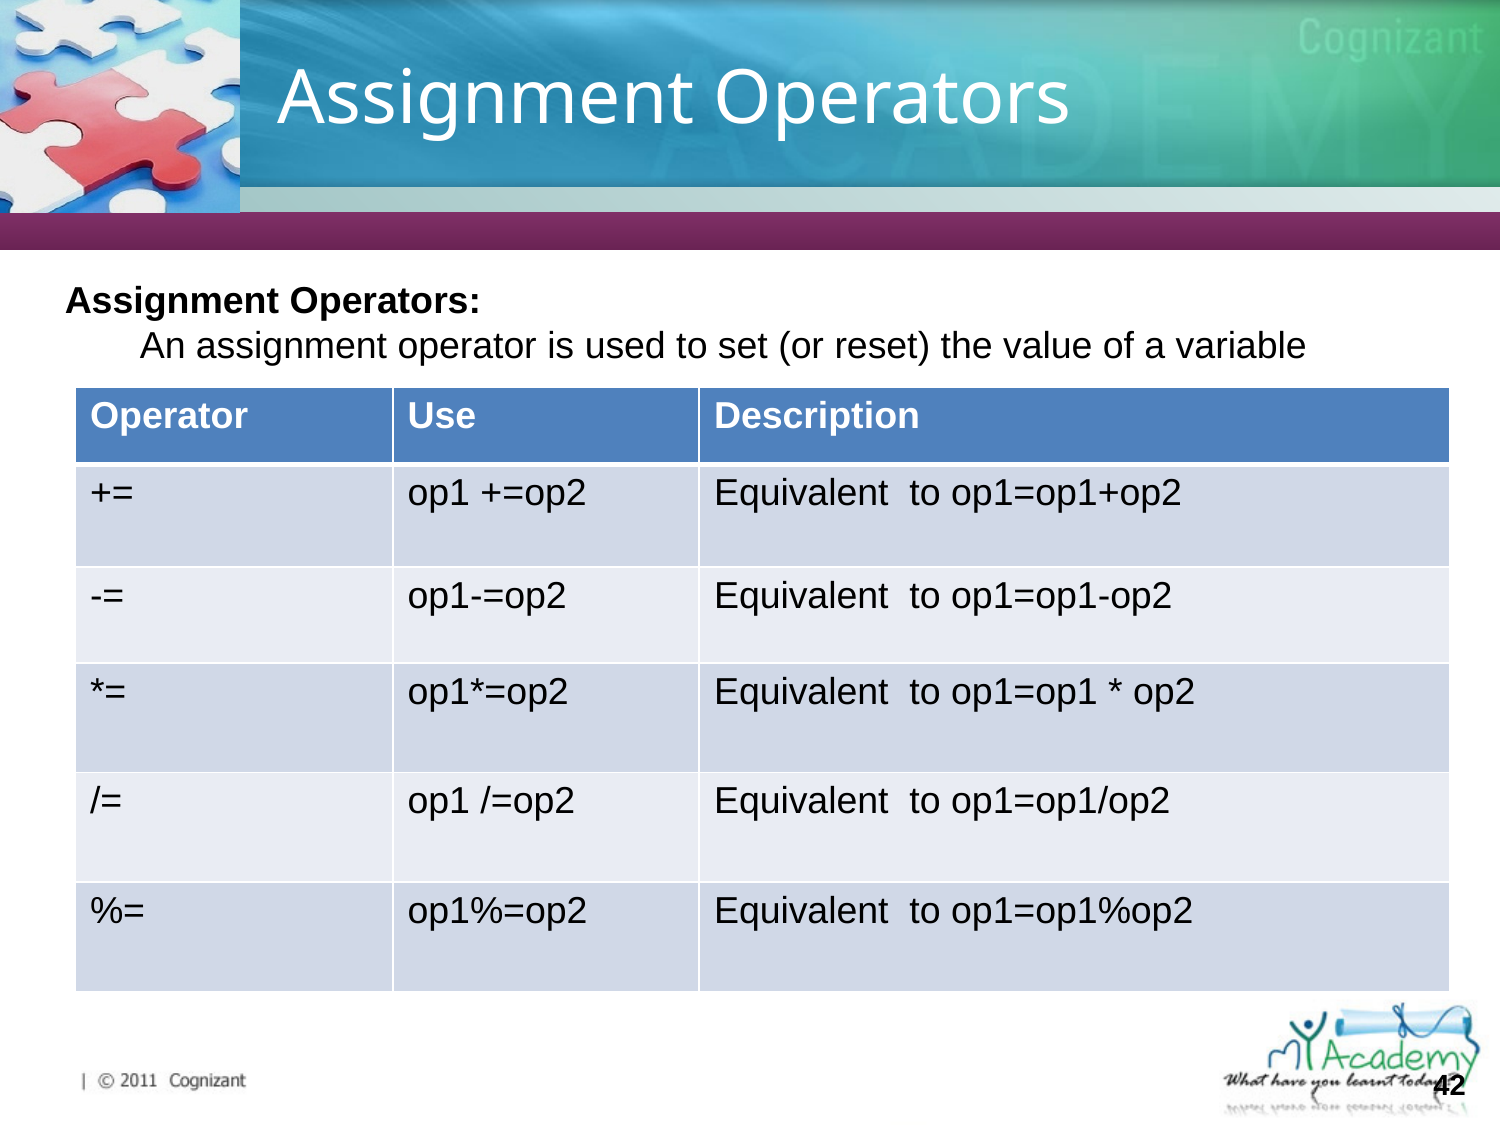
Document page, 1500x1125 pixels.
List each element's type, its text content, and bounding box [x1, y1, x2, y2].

table_cell op1%=op2 [394, 883, 698, 991]
table_header Operator [76, 388, 392, 462]
table_header Use [394, 388, 698, 462]
table_cell -= [76, 568, 392, 662]
table_cell op1*=op2 [394, 664, 698, 772]
table_cell op1 +=op2 [394, 467, 698, 566]
table_cell Equivalent to op1=op1+op2 [700, 467, 1449, 566]
table_cell Equivalent to op1=op1%op2 [700, 883, 1449, 991]
title Assignment Operators [262, 0, 1500, 188]
picture [0, 0, 262, 213]
table_cell Equivalent to op1=op1-op2 [700, 568, 1449, 662]
table_cell op1 /=op2 [394, 773, 698, 881]
table_cell += [76, 467, 392, 566]
table_cell *= [76, 664, 392, 772]
table_cell Equivalent to op1=op1/op2 [700, 773, 1449, 881]
table_cell Equivalent to op1=op1 * op2 [700, 664, 1449, 772]
text_box [62, 274, 1463, 520]
table_cell op1-=op2 [394, 568, 698, 662]
table_cell %= [76, 883, 392, 991]
slide_number 42 [1418, 1059, 1492, 1112]
table_cell /= [76, 773, 392, 881]
table_header Description [700, 388, 1449, 462]
text_box Assignment Operators: An assignment operator is used to set (or reset) the value of a variable [50, 268, 1438, 374]
picture [0, 250, 1500, 1125]
